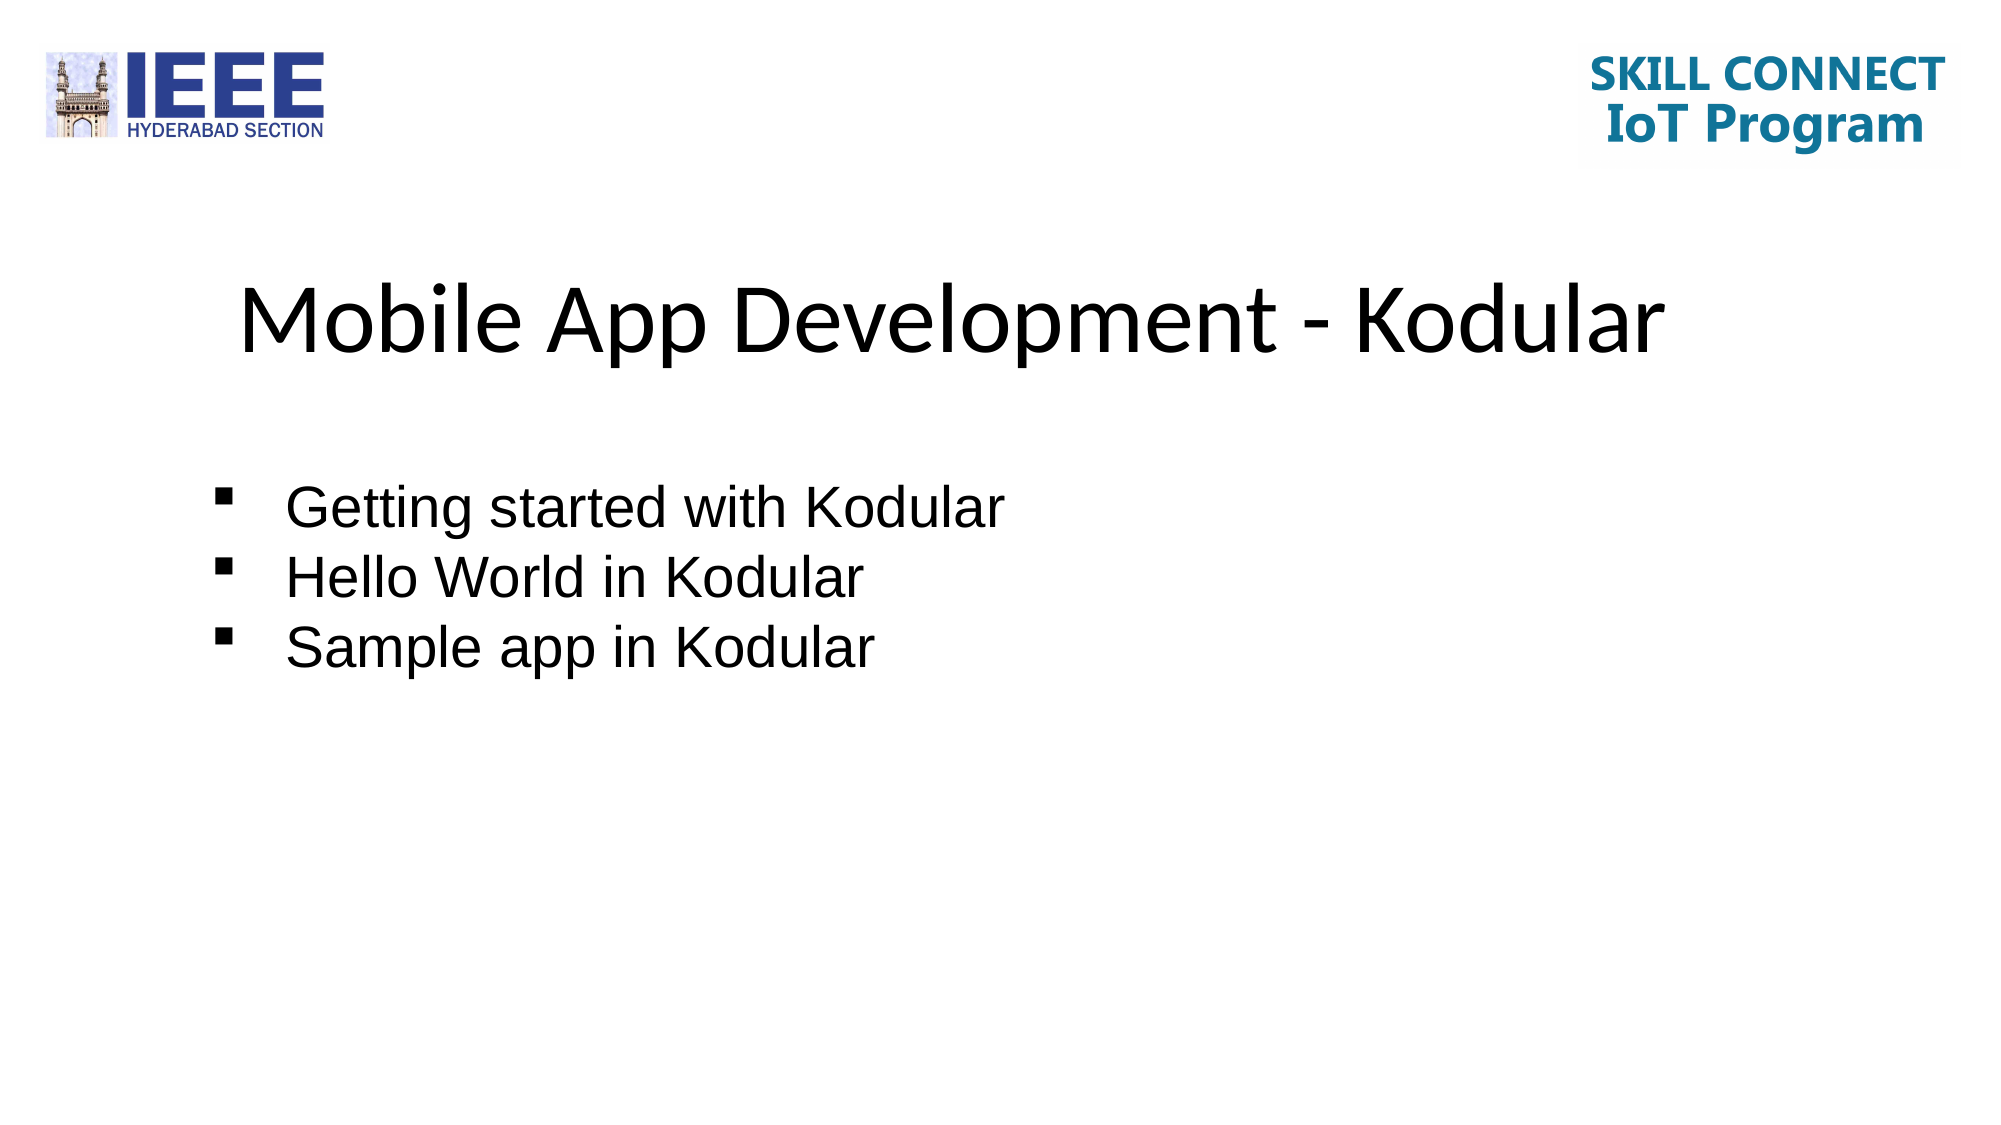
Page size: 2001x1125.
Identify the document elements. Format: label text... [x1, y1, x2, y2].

text_box [349, 453, 1880, 670]
picture [1578, 43, 1961, 169]
text_box Mobile App Development - Kodular [222, 184, 1897, 380]
picture [39, 43, 330, 144]
text_box Getting started with Kodular Hello World in Kodular Sample app in Kodular [195, 461, 1654, 757]
